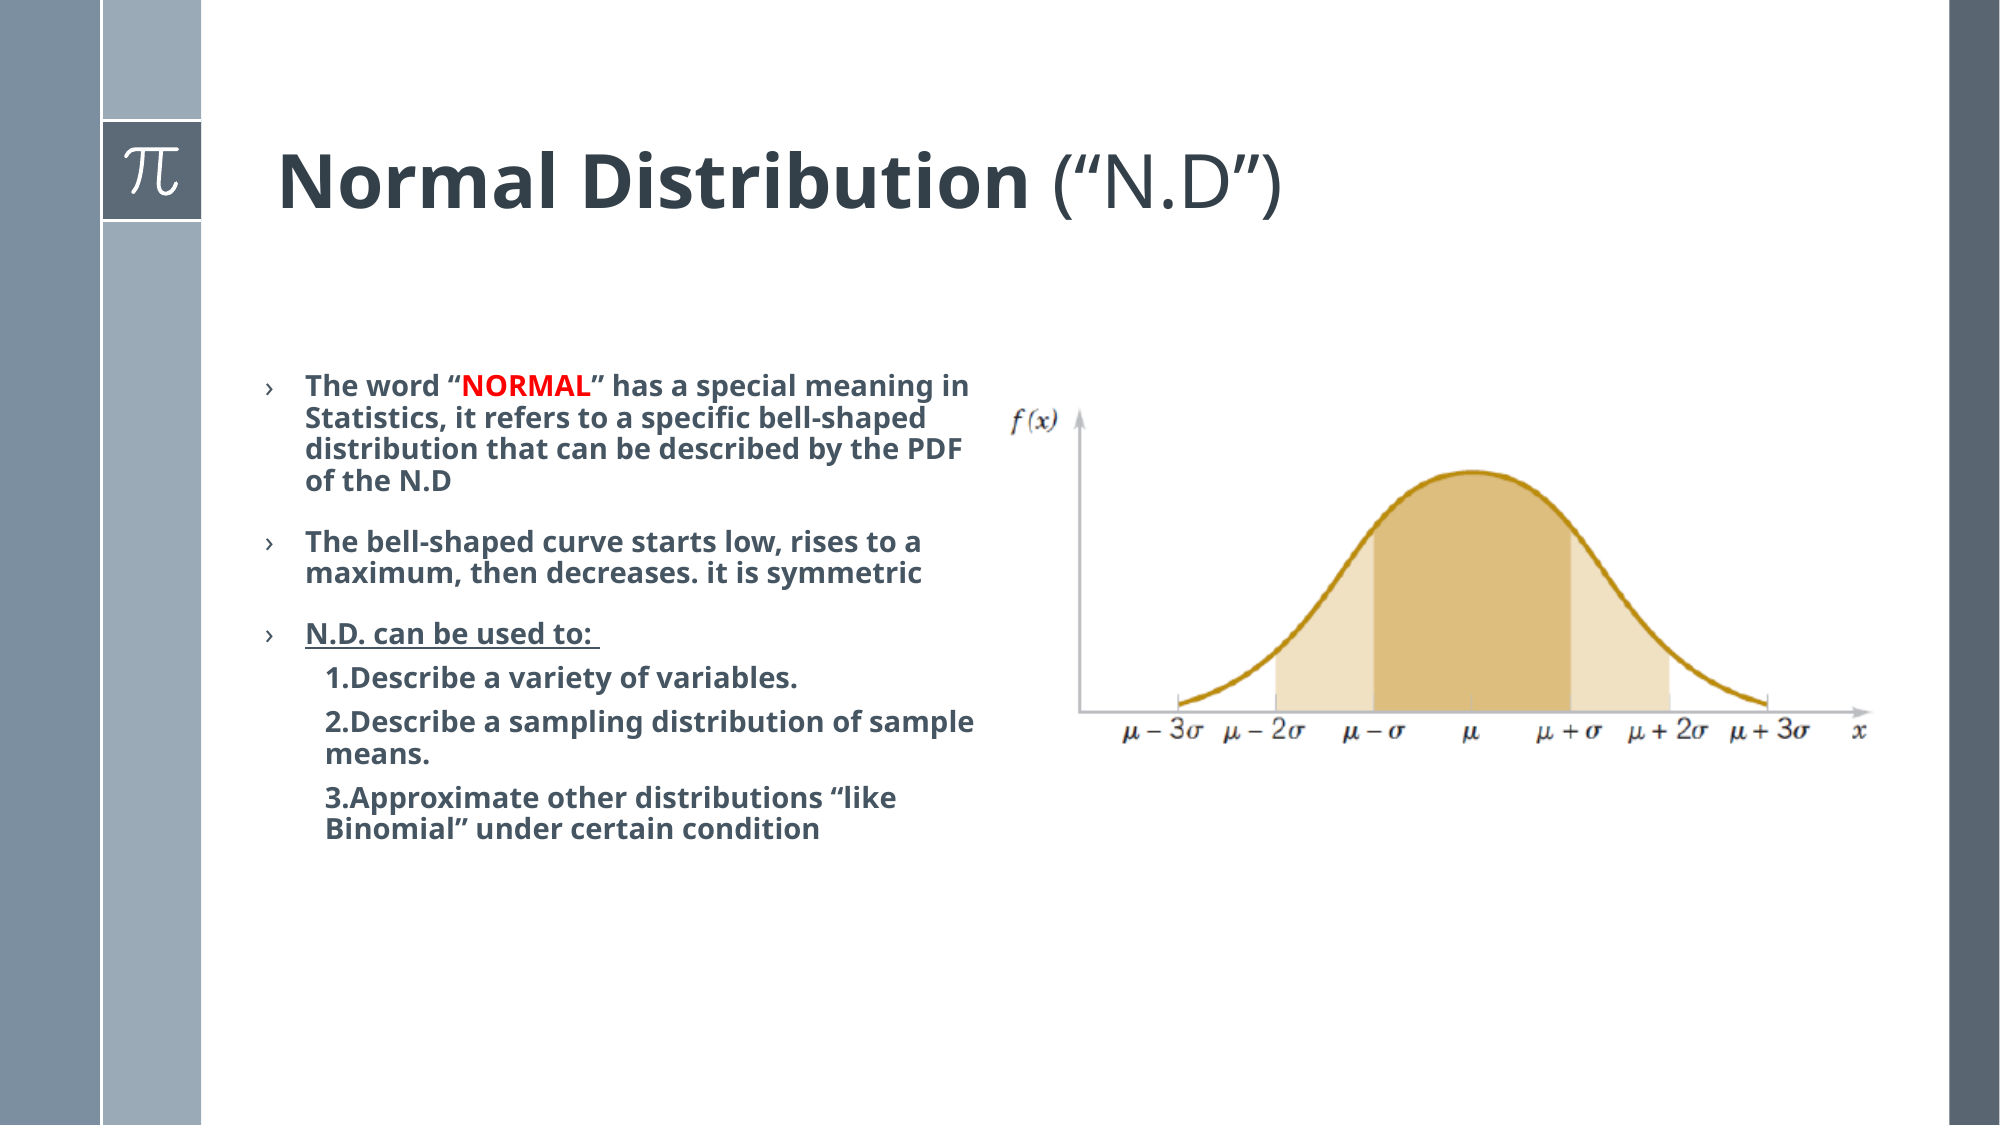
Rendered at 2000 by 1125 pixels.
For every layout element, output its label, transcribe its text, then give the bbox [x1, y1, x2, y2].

title Normal Distribution (“N.D”) [261, 29, 1867, 233]
list The word “NORMAL” has a special meaning in Statistics, it refers to a specific bell-shaped distribution that can be described by the PDF of the N.D The bell-shaped curve starts low, rises to a maximum, then decreases. it is symmetric N.D. can be used to: 1.Describe a variety of variables. 2.Describe a sampling distribution of sample means. 3.Approximate other distributions “like Binomial” under certain condition [249, 299, 1000, 1063]
picture [999, 387, 1900, 750]
